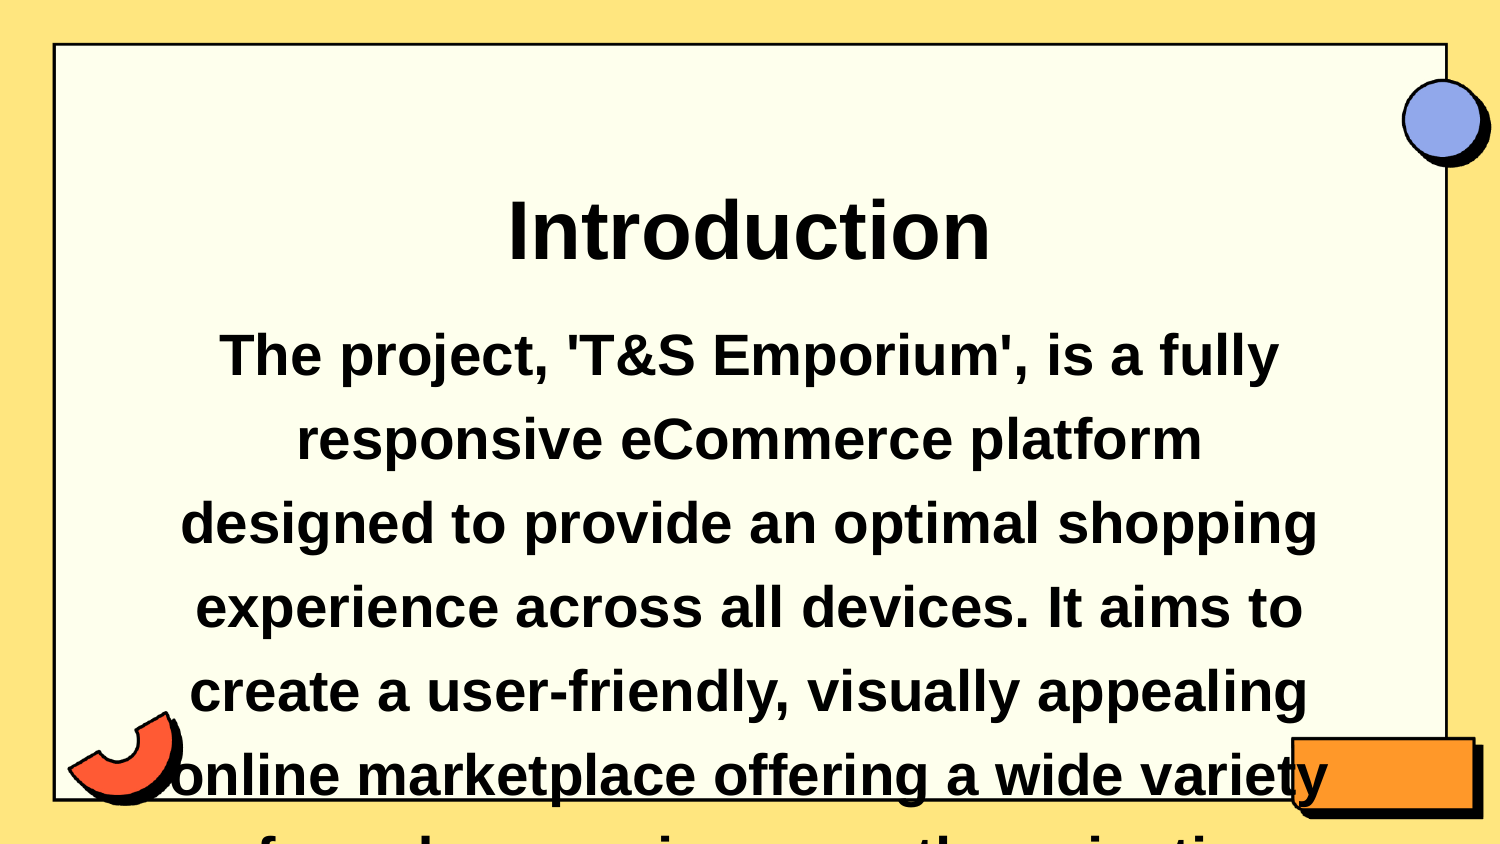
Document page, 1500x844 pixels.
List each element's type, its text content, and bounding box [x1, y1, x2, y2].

text_box Introduction [299, 168, 1200, 284]
picture [0, 0, 1500, 844]
text_box The project, 'T&S Emporium', is a fully responsive eCommerce platform designed to provide an optimal shopping experience across all devices. It aims to create a user-friendly, visually appealing online marketplace offering a wide variety of goods, ensuring smooth navigation and high-quality product displays. [149, 295, 1350, 844]
